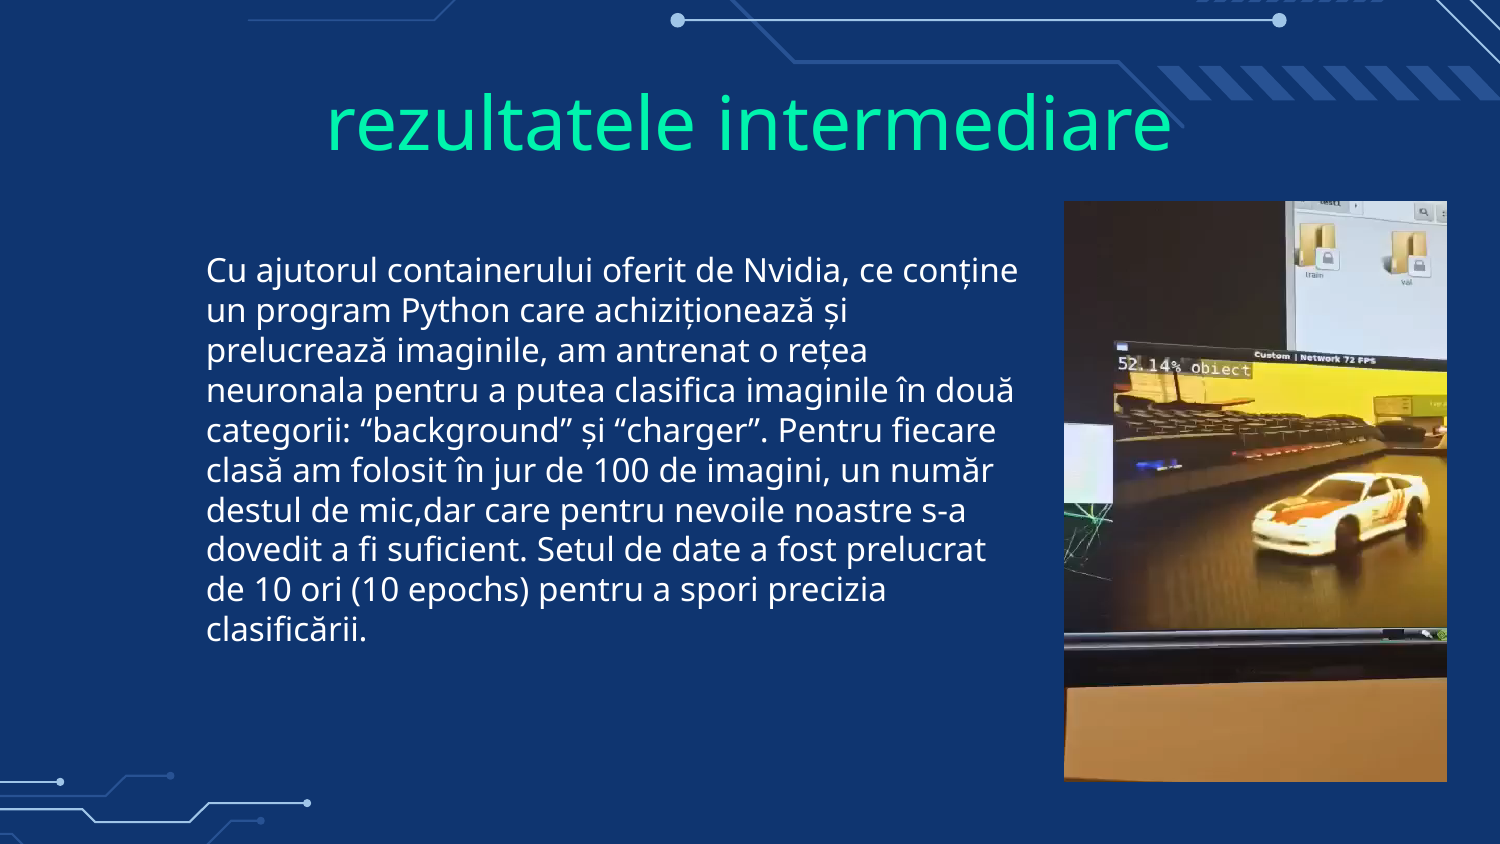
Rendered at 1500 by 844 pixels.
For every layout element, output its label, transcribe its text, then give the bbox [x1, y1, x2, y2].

title rezultatele intermediare [118, 75, 1382, 156]
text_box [1063, 200, 1448, 783]
text_box Cu ajutorul containerului oferit de Nvidia, ce conține un program Python care achiziționează și prelucrează imaginile, am antrenat o rețea neuronala pentru a putea clasifica imaginile în două categorii: “background” și “charger”. Pentru fiecare clasă am folosit în jur de 100 de imagini, un număr destul de mic,dar care pentru nevoile noastre s-a dovedit a fi suficient. Setul de date a fost prelucrat de 10 ori (10 epochs) pentru a spori precizia clasificării. [205, 236, 1033, 662]
